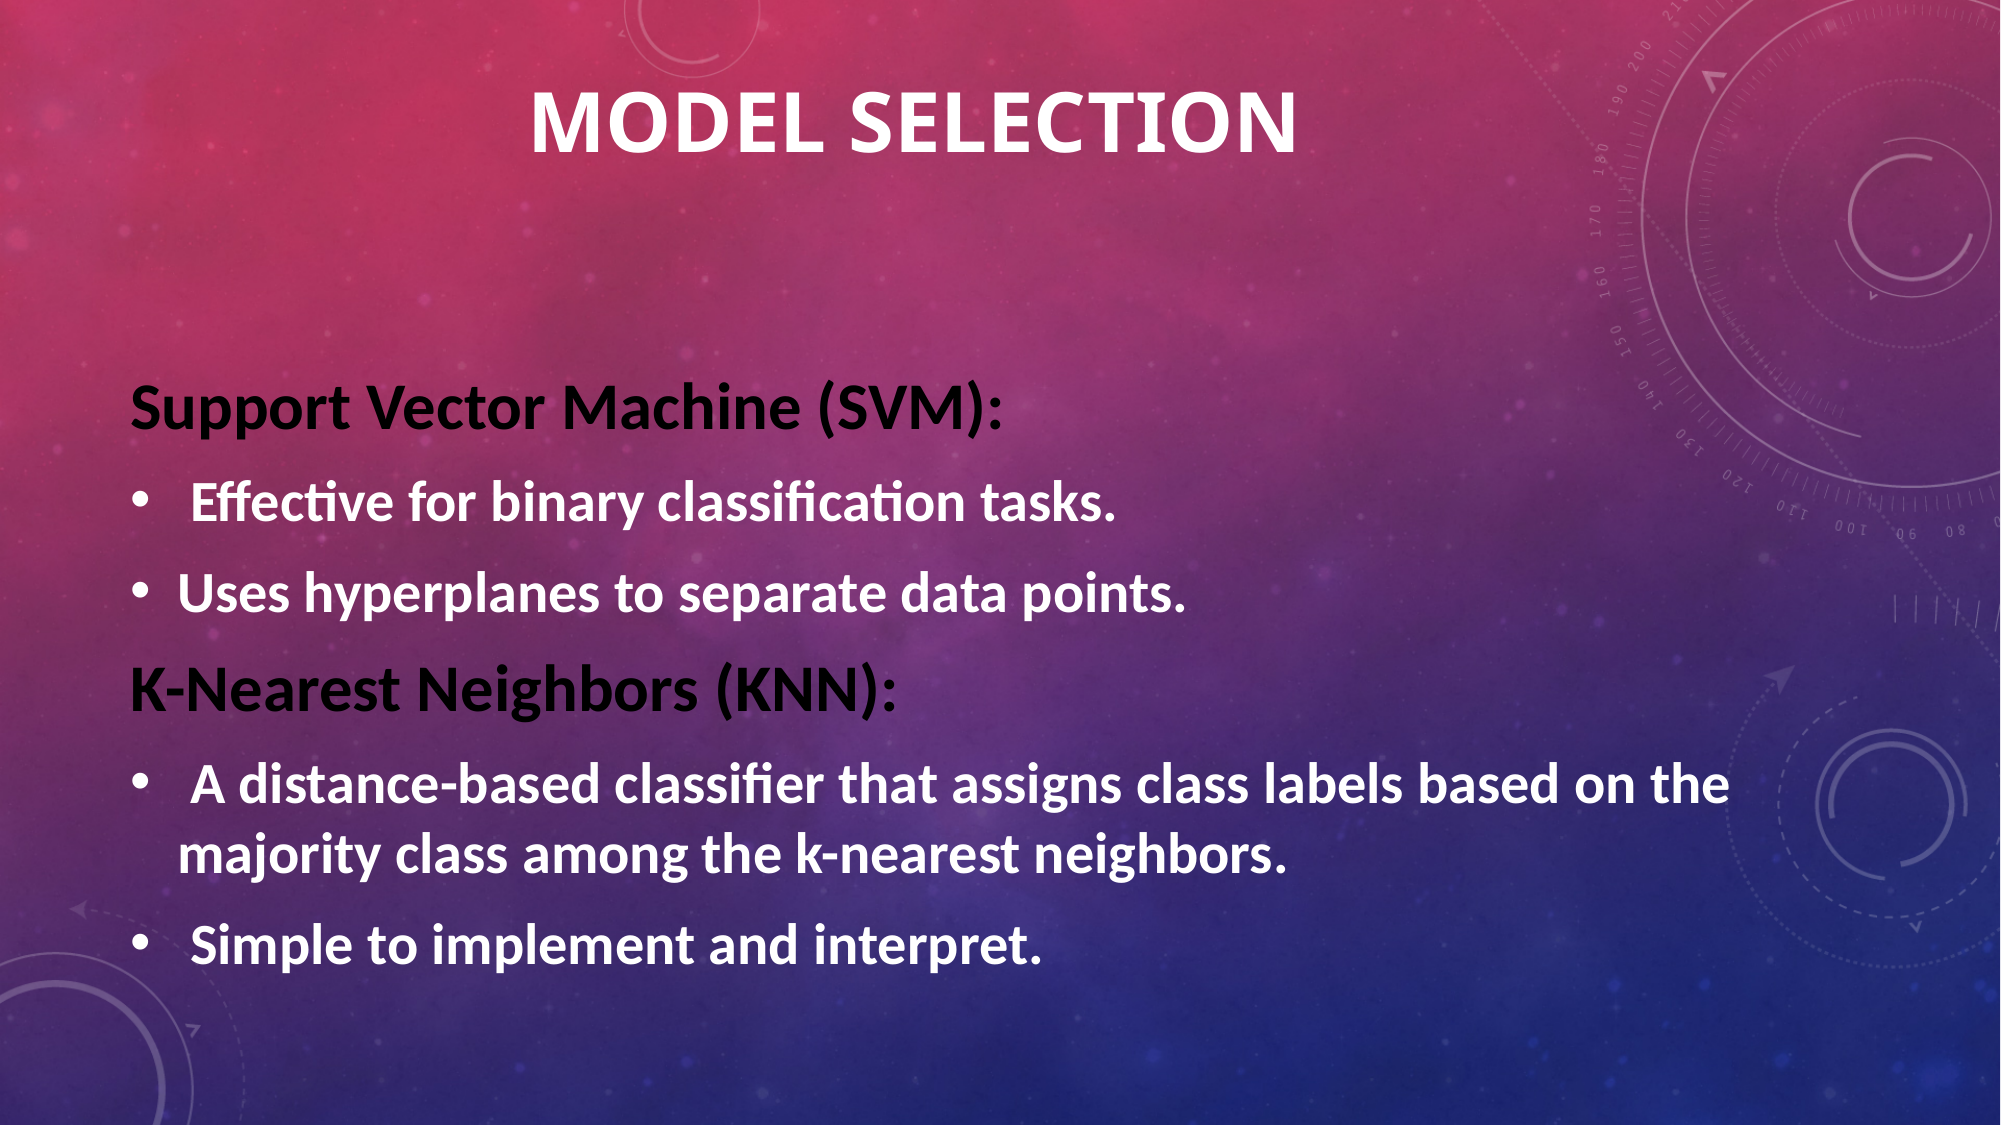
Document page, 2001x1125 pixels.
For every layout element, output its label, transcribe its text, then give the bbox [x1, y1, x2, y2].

list Support Vector Machine (SVM): Effective for binary classification tasks. Uses hyperplanes to separate data points. K-Nearest Neighbors (KNN): A distance-based classifier that assigns class labels based on the majority class among the k-nearest neighbors. Simple to implement and interpret. [115, 238, 1778, 1100]
picture [0, 0, 2001, 1125]
title Model Selection [83, 0, 1746, 239]
